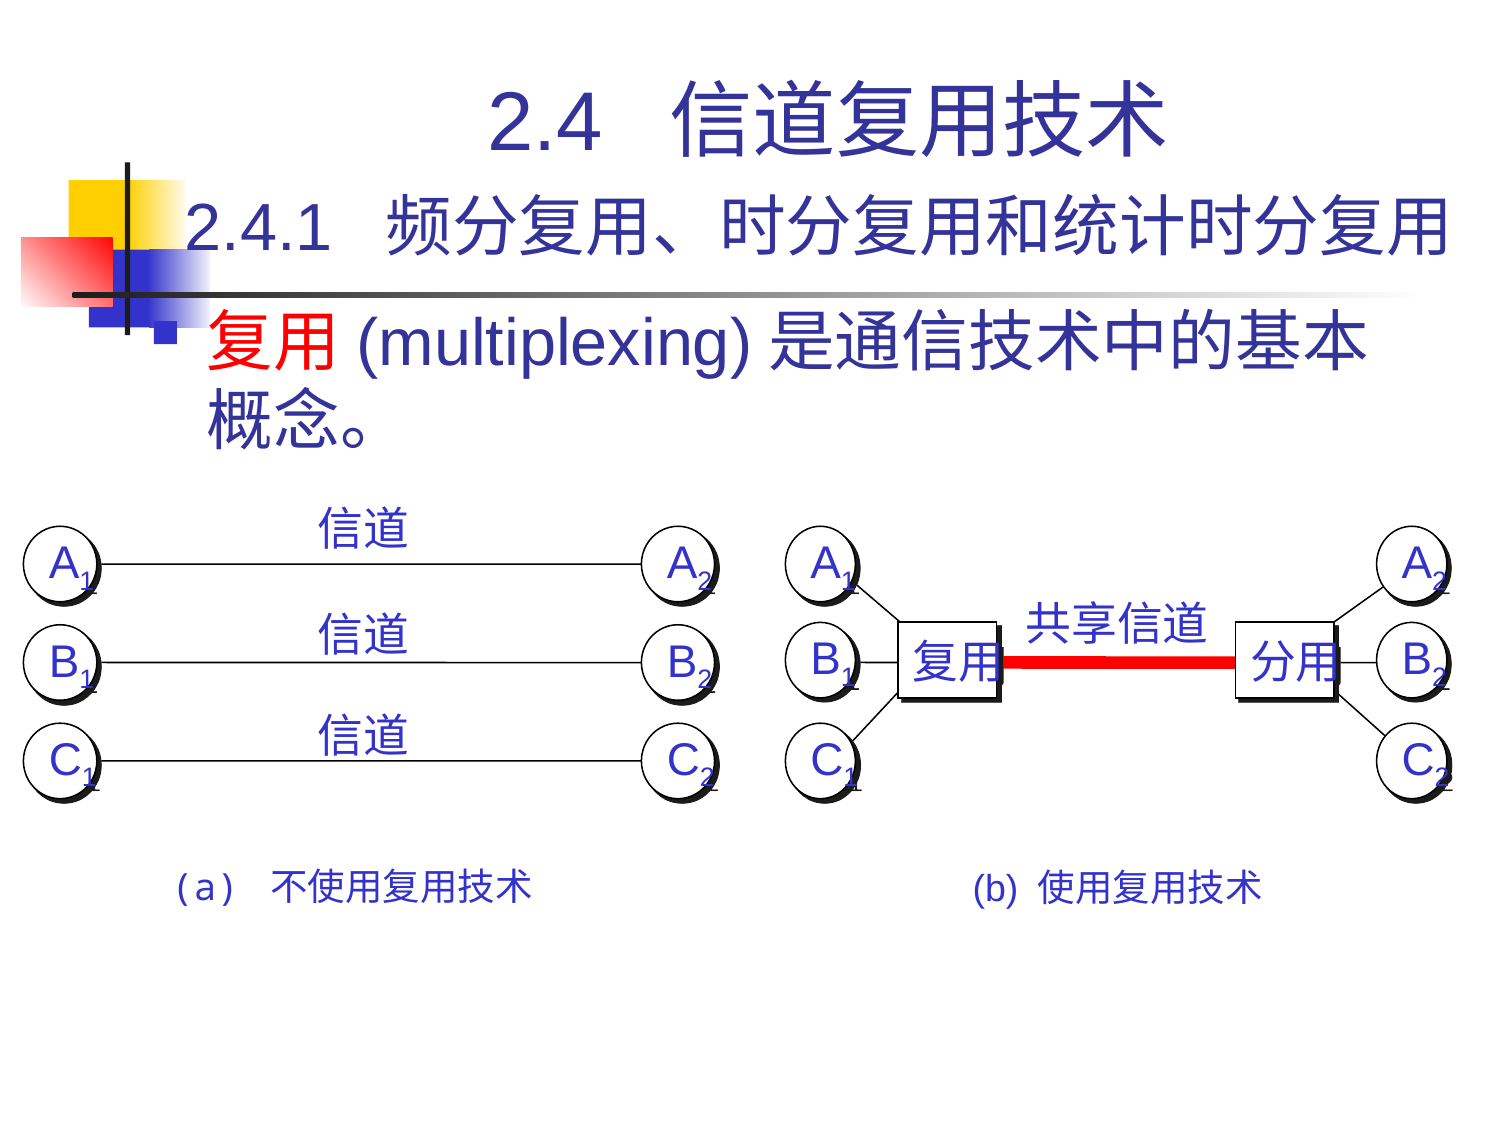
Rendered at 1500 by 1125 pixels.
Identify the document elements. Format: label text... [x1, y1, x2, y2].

text_box C1 [785, 723, 856, 799]
text_box A1 [785, 526, 856, 602]
text_box B2 [661, 624, 715, 701]
text_box C1 [23, 723, 96, 799]
text_box B2 [1376, 622, 1447, 698]
text_box (b) 使用复用技术 [957, 856, 1278, 917]
text_box B1 [23, 624, 91, 701]
title 2.4 信道复用技术 2.4.1 频分复用、时分复用和统计时分复用 [139, 35, 1500, 275]
text_box A2 [641, 526, 715, 602]
text_box 信道 [302, 492, 425, 562]
text_box A1 [23, 526, 97, 602]
text_box C2 [1376, 723, 1447, 799]
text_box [96, 563, 657, 762]
text_box A2 [1376, 526, 1447, 602]
list 复用(multiplexing)是通信技术中的基本概念。 [135, 290, 1447, 966]
text_box (a) 不使用复用技术 [156, 855, 548, 916]
text_box 复用 [897, 622, 997, 698]
text_box B1 [785, 622, 856, 698]
text_box C2 [642, 723, 715, 799]
text_box 分用 [1235, 622, 1335, 698]
